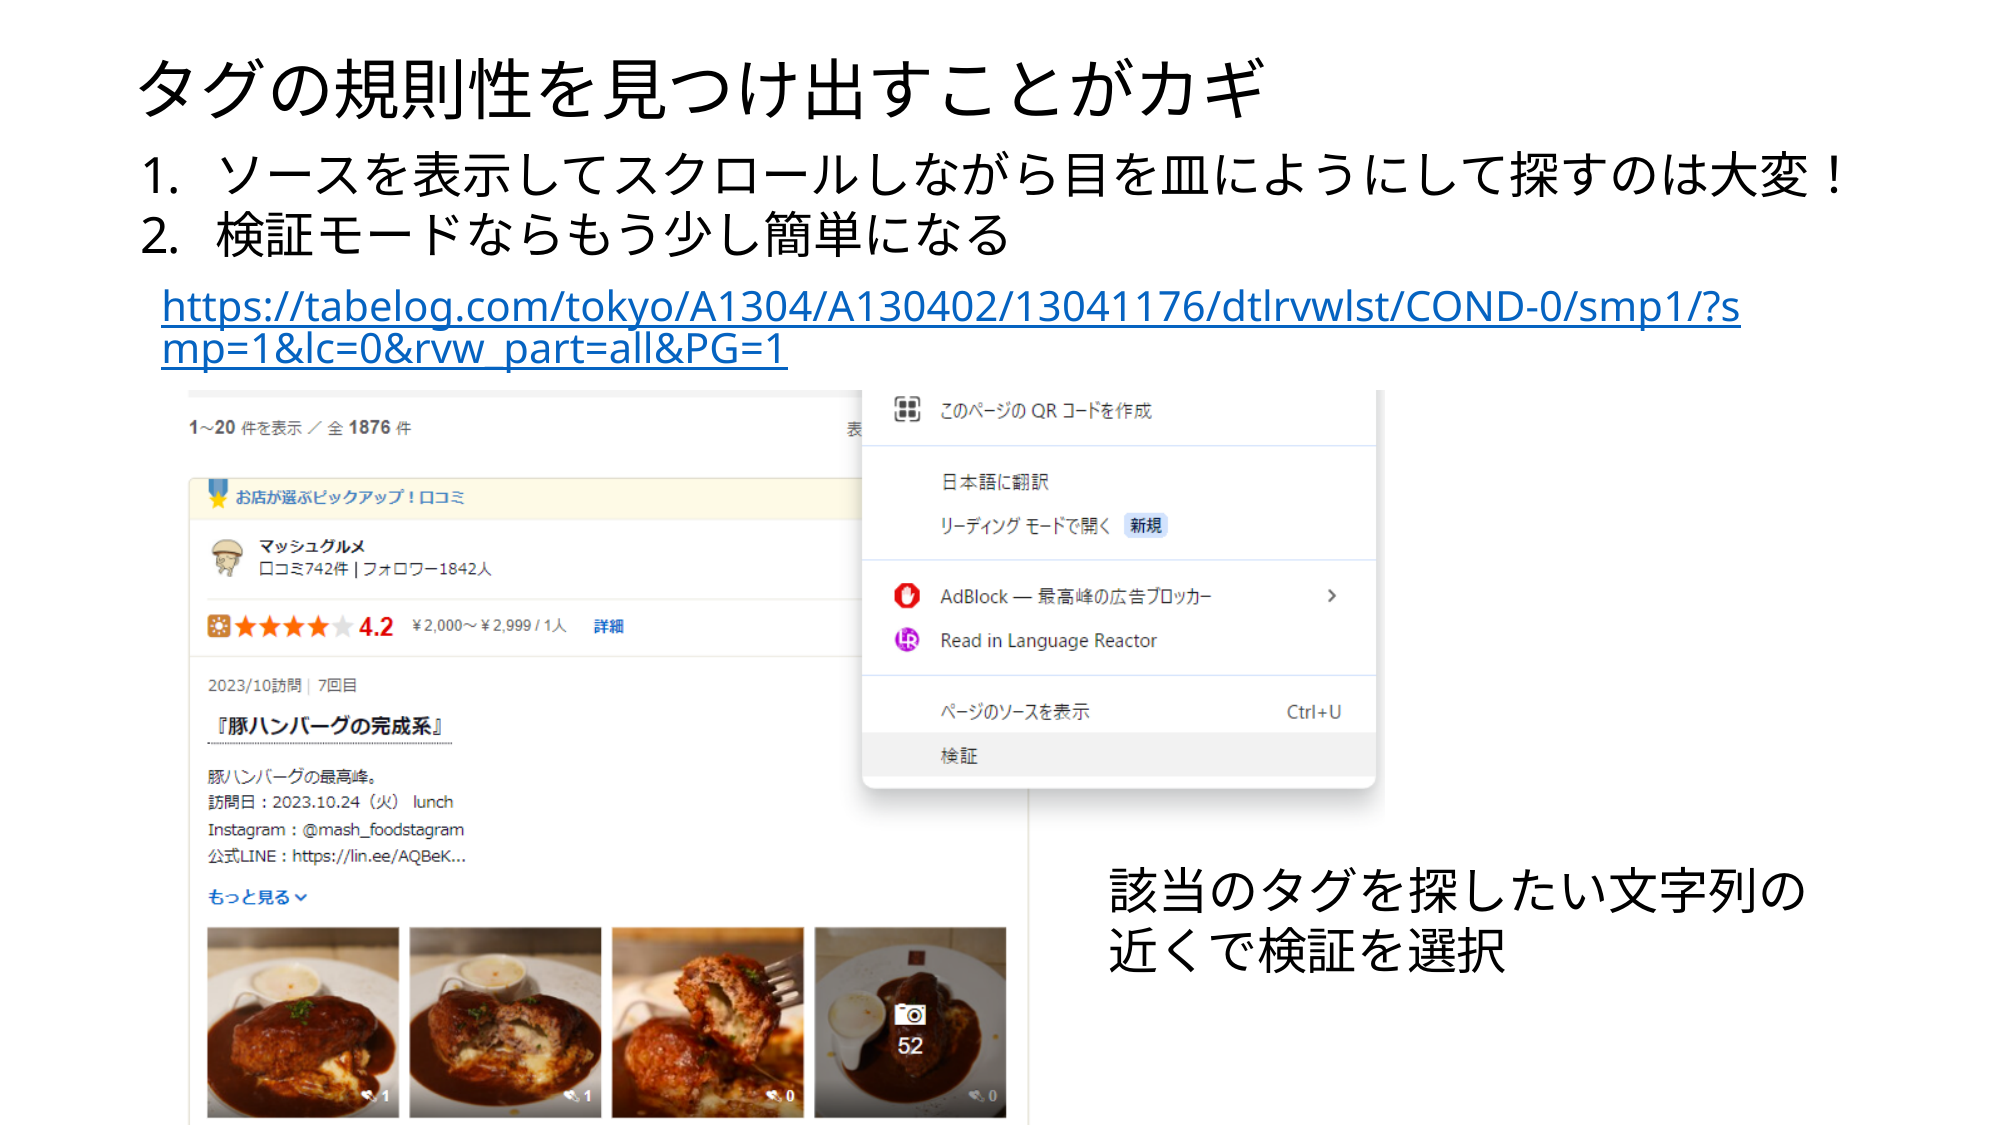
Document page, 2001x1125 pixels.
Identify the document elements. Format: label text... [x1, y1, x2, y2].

text_box 該当のタグを探したい文字列の近くで検証を選択 [1386, 852, 1825, 987]
text_box タグの規則性を見つけ出すことがカギ [118, 40, 1284, 136]
picture [175, 390, 1386, 1125]
text_box https://tabelog.com/tokyo/A1304/A130402/13041176/dtlrvwlst/COND-0/smp1/?smp=1&lc=0&rvw_part=all&PG=1 [146, 272, 1759, 395]
text_box ソースを表示してスクロールしながら目を皿にようにして探すのは大変！ 検証モードならもう少し簡単になる [125, 136, 1875, 272]
